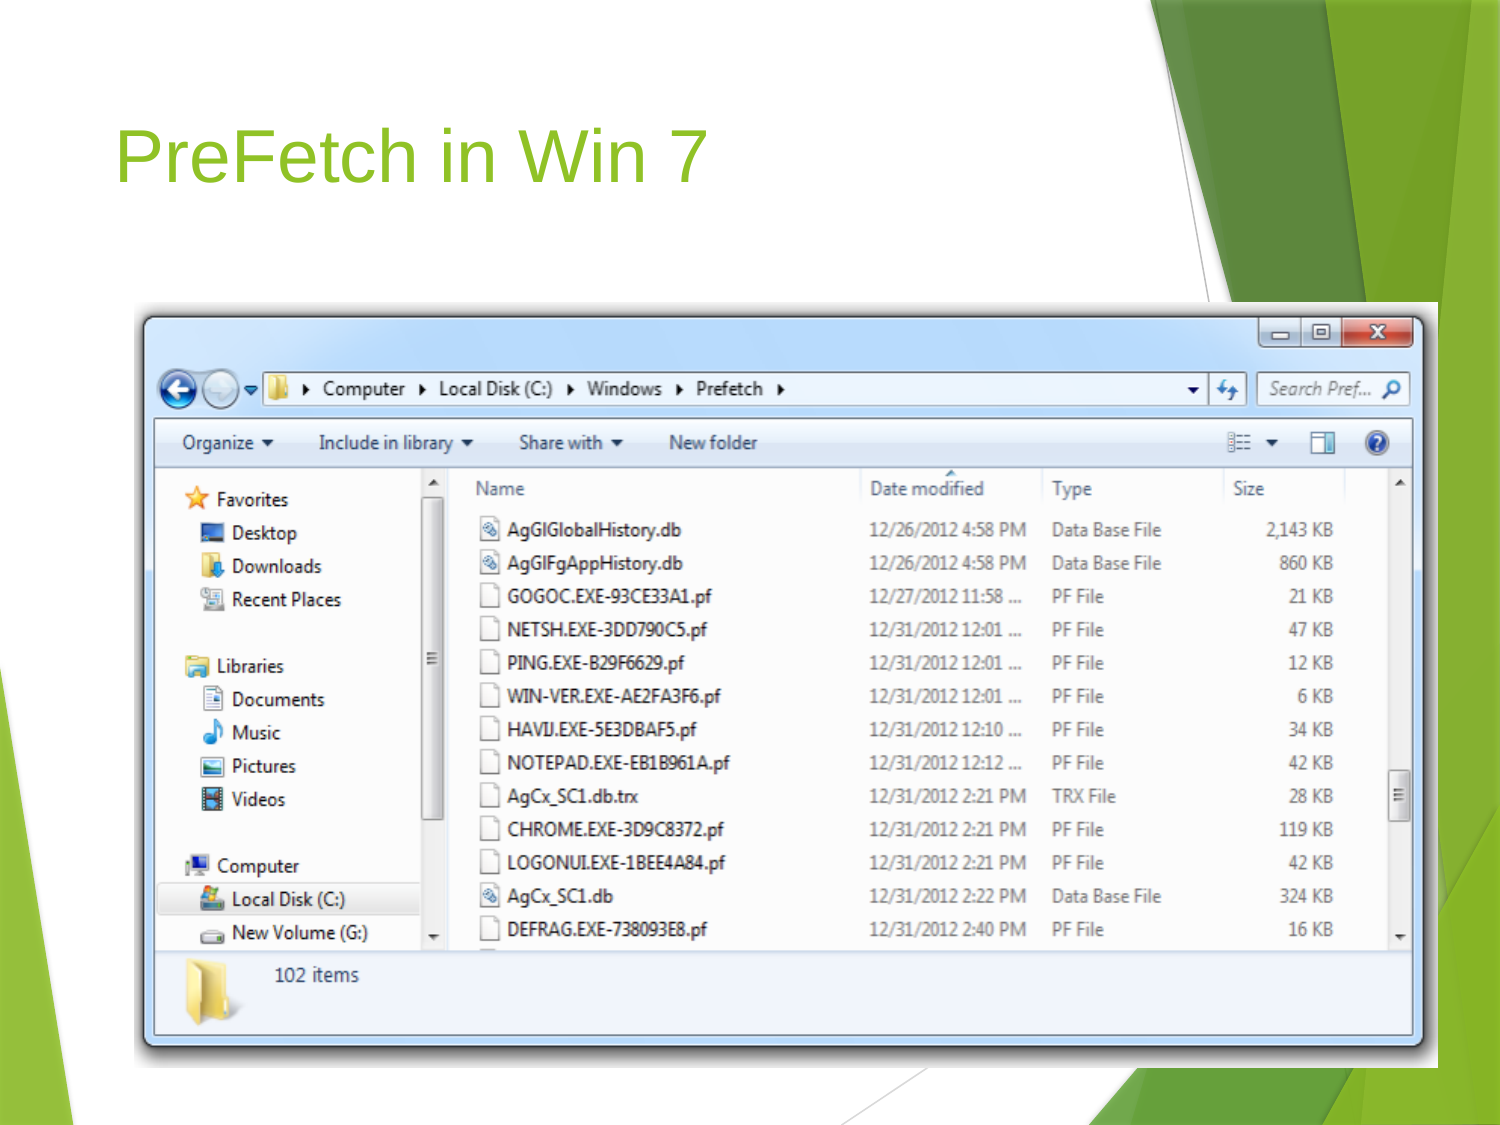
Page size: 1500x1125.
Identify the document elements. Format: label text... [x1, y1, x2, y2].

title PreFetch in Win 7 [99, 99, 1142, 231]
picture [133, 302, 1438, 1069]
